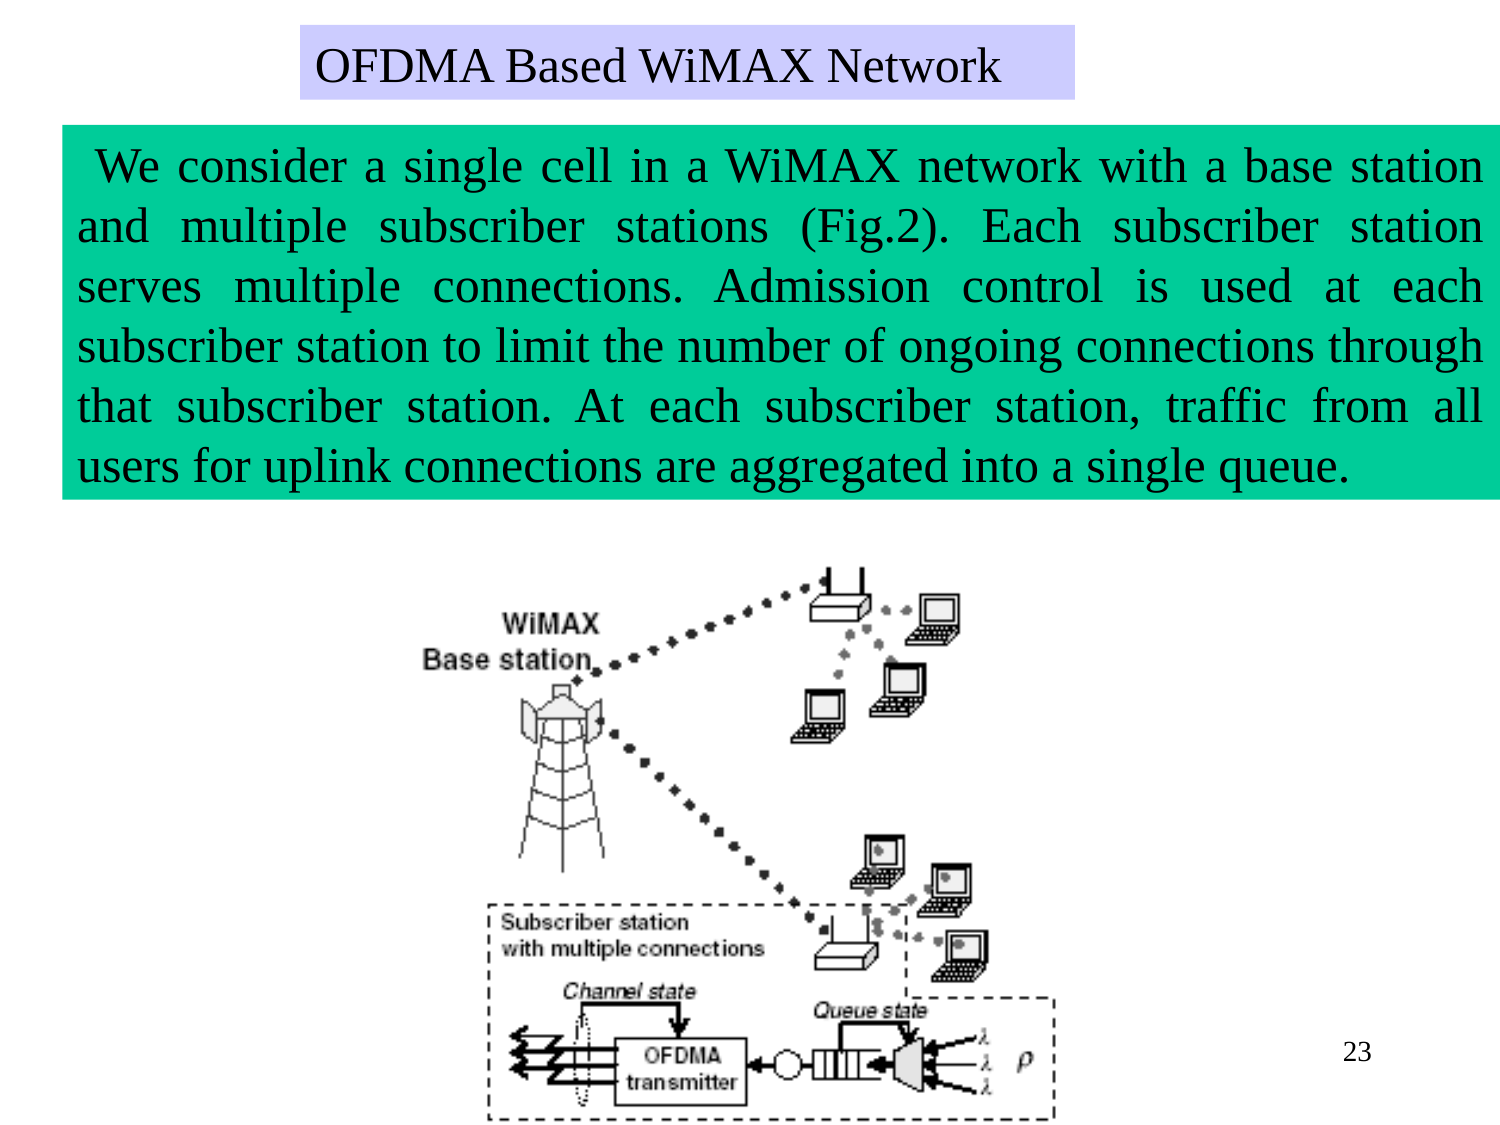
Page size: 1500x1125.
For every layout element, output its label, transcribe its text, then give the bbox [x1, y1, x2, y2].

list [412, 513, 1076, 1125]
slide_number 23 [1079, 1024, 1388, 1101]
text_box OFDMA Based WiMAX Network [300, 24, 1075, 100]
text_box We consider a single cell in a WiMAX network with a base station and multiple subscriber stations (Fig.2). Each subscriber station serves multiple connections. Admission control is used at each subscriber station to limit the number of ongoing connections through that subscriber station. At each subscriber station, traffic from all users for uplink connections are aggregated into a single queue. [62, 124, 1500, 500]
